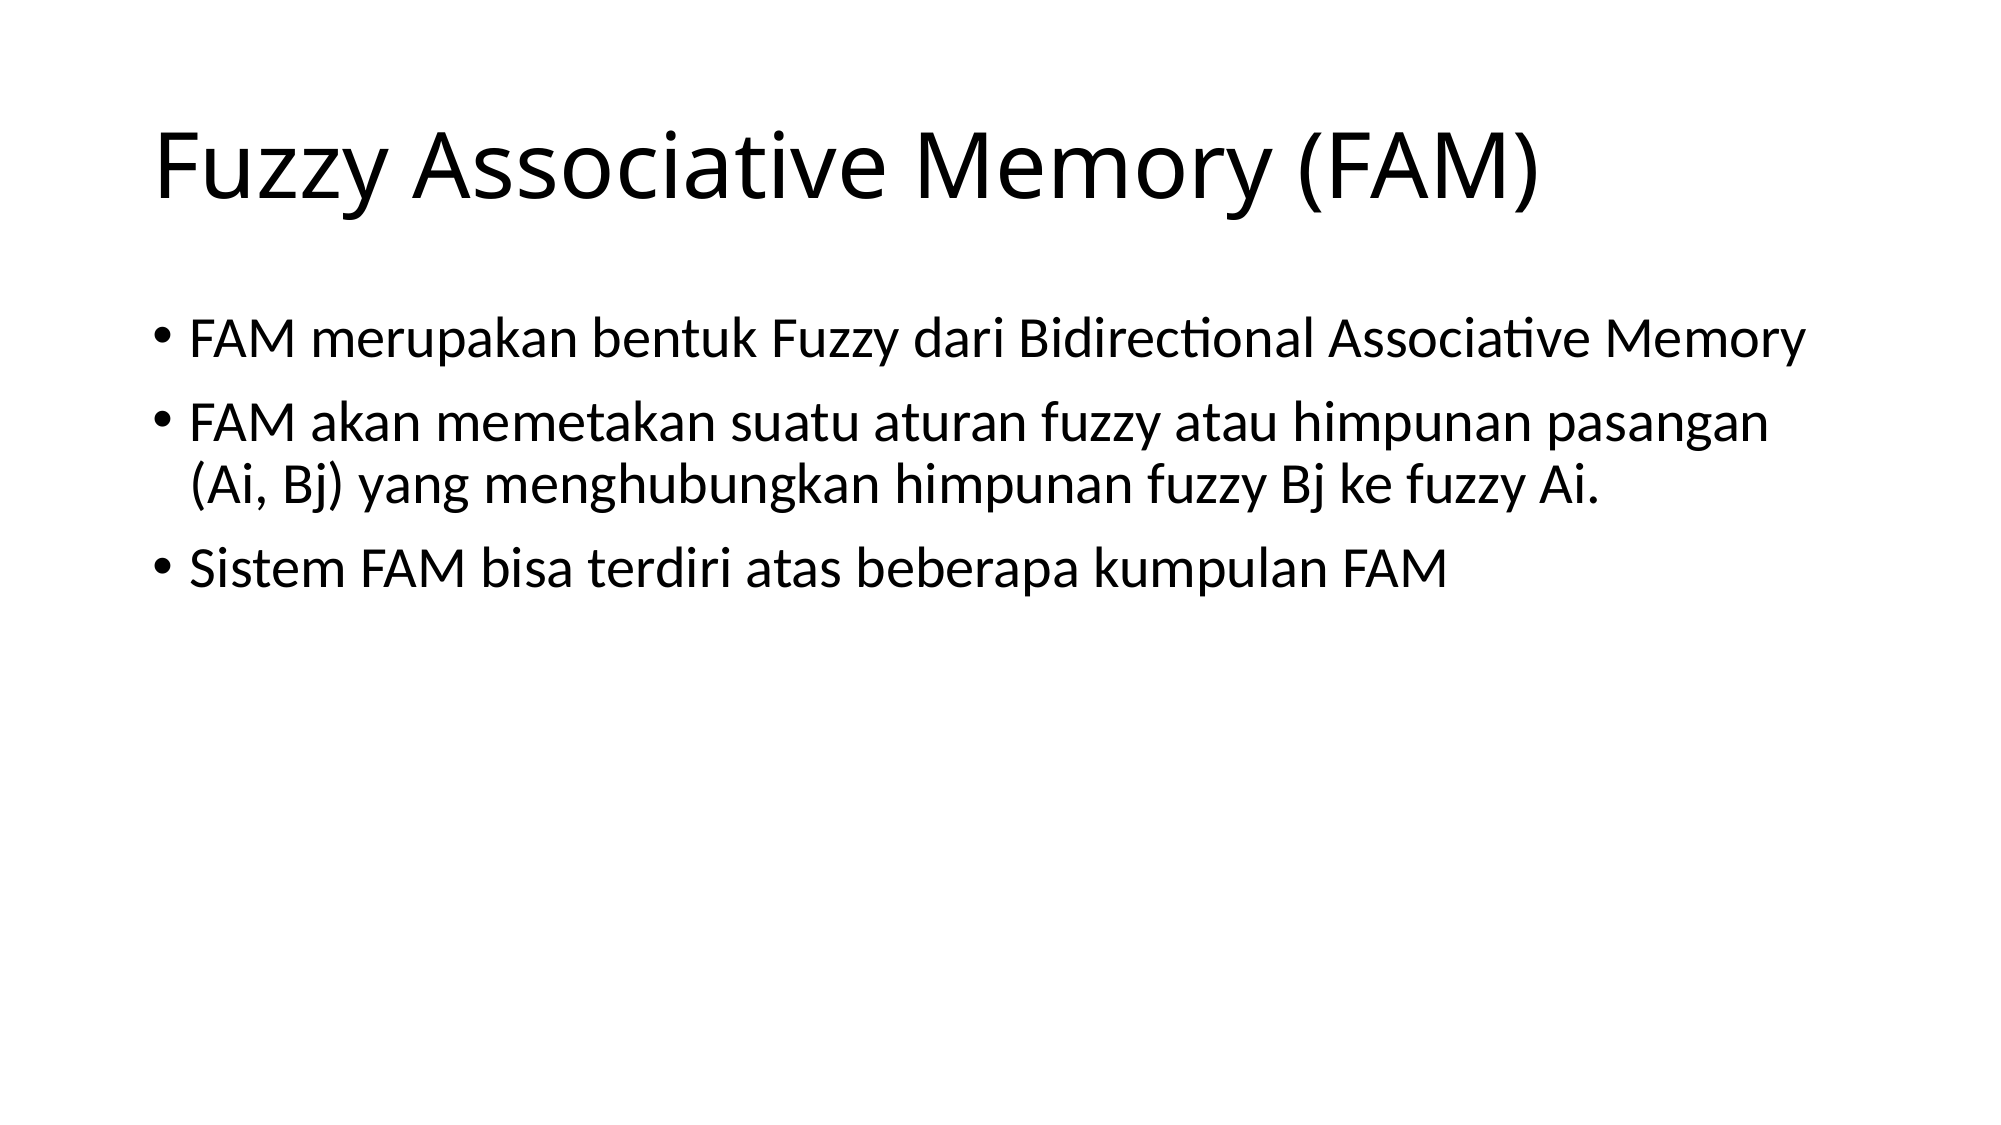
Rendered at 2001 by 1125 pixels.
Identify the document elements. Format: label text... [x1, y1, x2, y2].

title Fuzzy Associative Memory (FAM) [137, 59, 1863, 278]
list FAM merupakan bentuk Fuzzy dari Bidirectional Associative Memory FAM akan memetakan suatu aturan fuzzy atau himpunan pasangan (Ai, Bj) yang menghubungkan himpunan fuzzy Bj ke fuzzy Ai. Sistem FAM bisa terdiri atas beberapa kumpulan FAM [137, 299, 1863, 1014]
